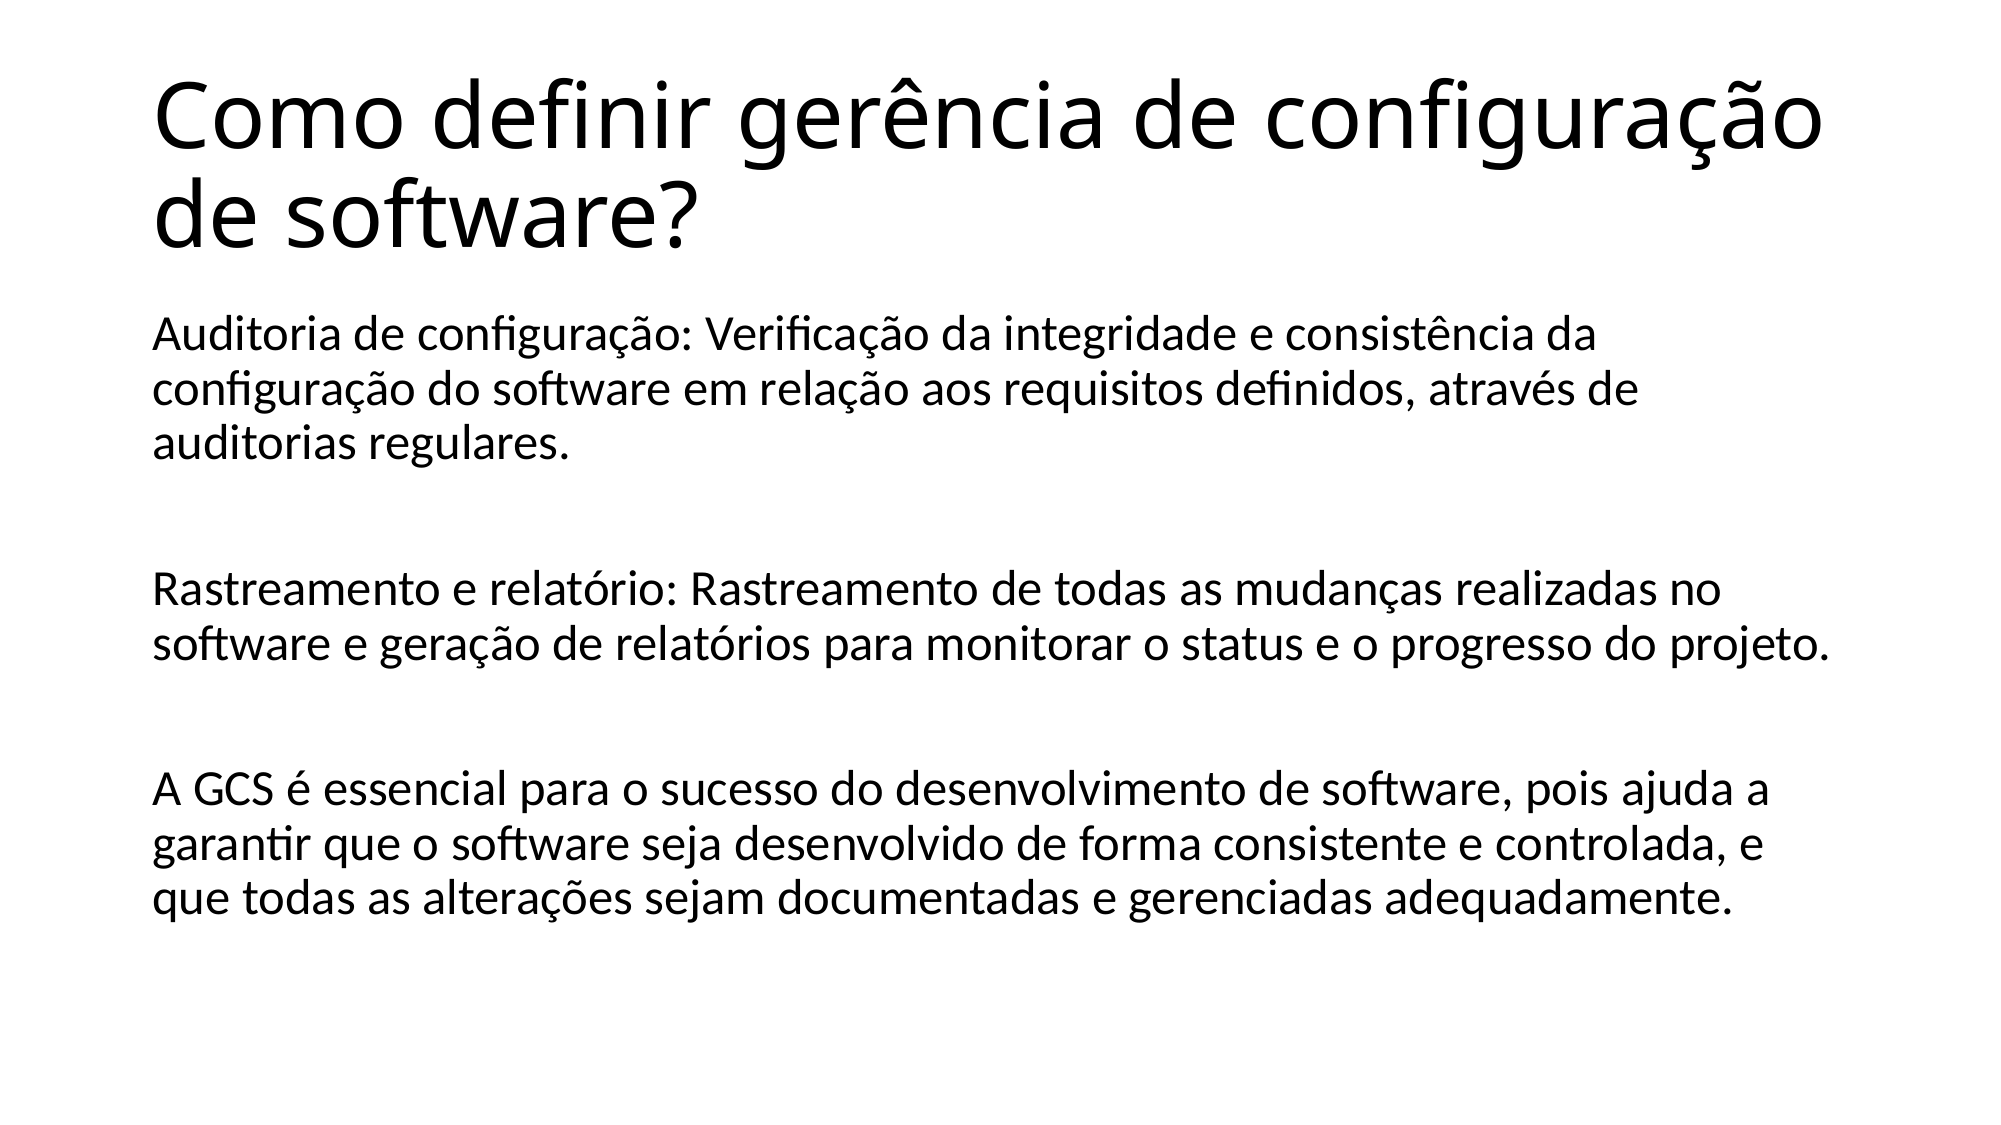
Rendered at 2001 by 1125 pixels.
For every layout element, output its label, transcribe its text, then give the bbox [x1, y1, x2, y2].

list Auditoria de configuração: Verificação da integridade e consistência da configuração do software em relação aos requisitos definidos, através de auditorias regulares. Rastreamento e relatório: Rastreamento de todas as mudanças realizadas no software e geração de relatórios para monitorar o status e o progresso do projeto. A GCS é essencial para o sucesso do desenvolvimento de software, pois ajuda a garantir que o software seja desenvolvido de forma consistente e controlada, e que todas as alterações sejam documentadas e gerenciadas adequadamente. [137, 299, 1863, 1014]
title Como definir gerência de configuração de software? [137, 59, 1863, 278]
